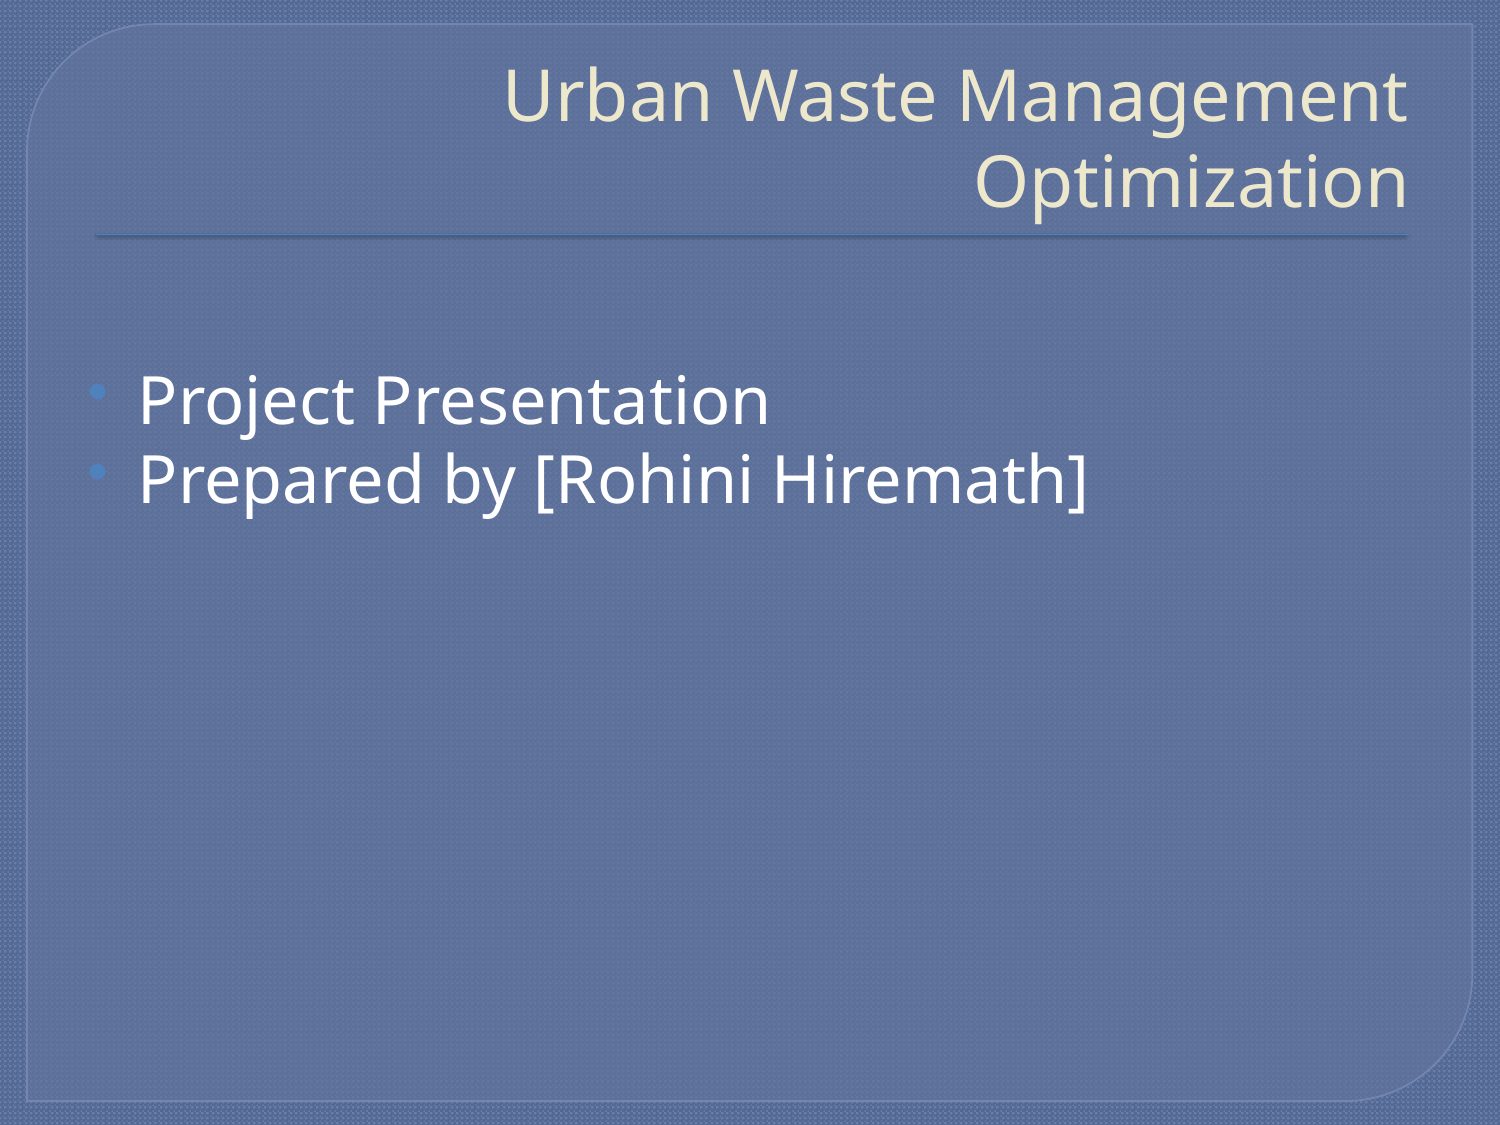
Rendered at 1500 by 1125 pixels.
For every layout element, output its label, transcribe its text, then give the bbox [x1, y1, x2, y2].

list Project Presentation Prepared by [Rohini Hiremath] [75, 270, 1425, 1013]
title Urban Waste Management Optimization [75, 41, 1425, 230]
